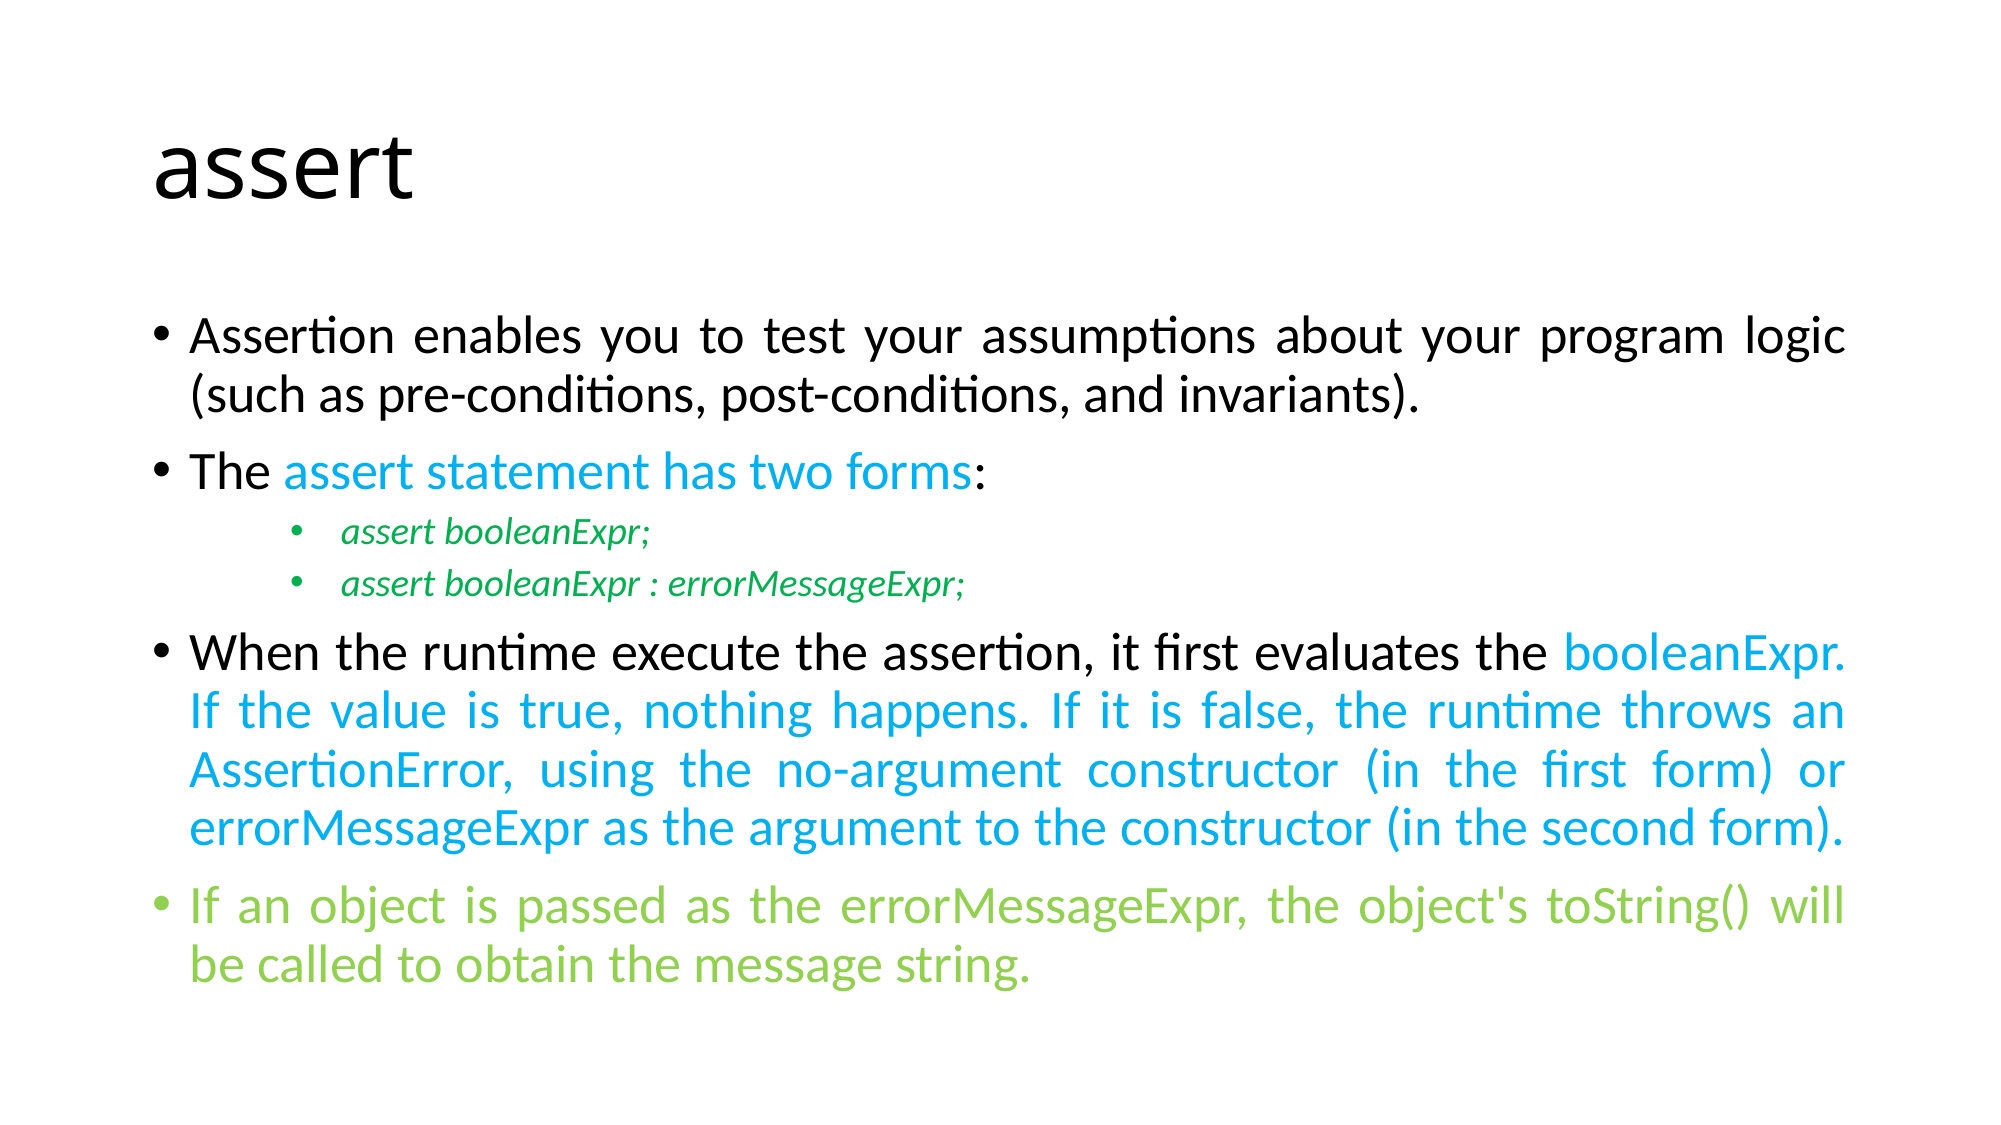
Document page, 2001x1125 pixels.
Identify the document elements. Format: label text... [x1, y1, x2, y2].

title assert [137, 59, 1863, 278]
list Assertion enables you to test your assumptions about your program logic (such as pre-conditions, post-conditions, and invariants). The assert statement has two forms: assert booleanExpr; assert booleanExpr : errorMessageExpr; When the runtime execute the assertion, it first evaluates the booleanExpr. If the value is true, nothing happens. If it is false, the runtime throws an AssertionError, using the no-argument constructor (in the first form) or errorMessageExpr as the argument to the constructor (in the second form). If an object is passed as the errorMessageExpr, the object's toString() will be called to obtain the message string. [137, 299, 1863, 1014]
